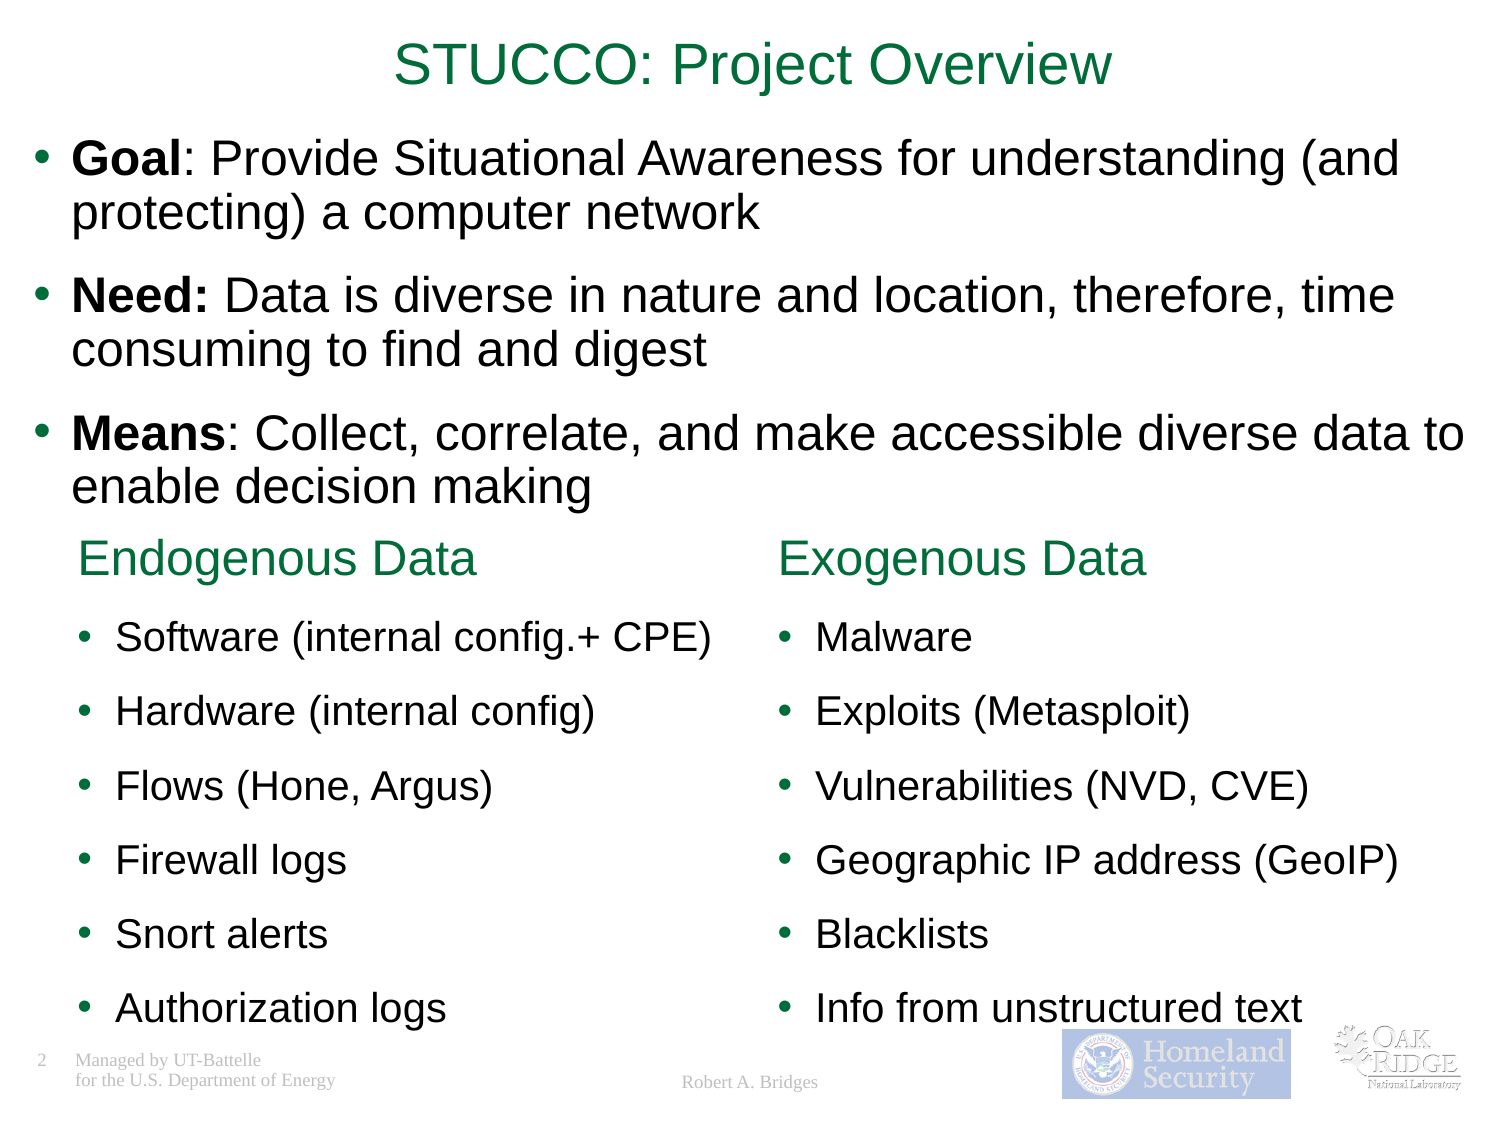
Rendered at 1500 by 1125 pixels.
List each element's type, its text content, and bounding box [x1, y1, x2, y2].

picture [1325, 1039, 1472, 1095]
text_box Exogenous Data Malware Exploits (Metasploit) Vulnerabilities (NVD, CVE) Geographic IP address (GeoIP) Blacklists Info from unstructured text [762, 524, 1482, 1039]
list Goal: Provide Situational Awareness for understanding (and protecting) a computer network Need: Data is diverse in nature and location, therefore, time consuming to find and digest Means: Collect, correlate, and make accessible diverse data to enable decision making [18, 125, 1488, 528]
text_box Endogenous Data Software (internal config.+ CPE) Hardware (internal config) Flows (Hone, Argus) Firewall logs Snort alerts Authorization logs [62, 524, 762, 1039]
title STUCCO: Project Overview [18, 29, 1488, 107]
